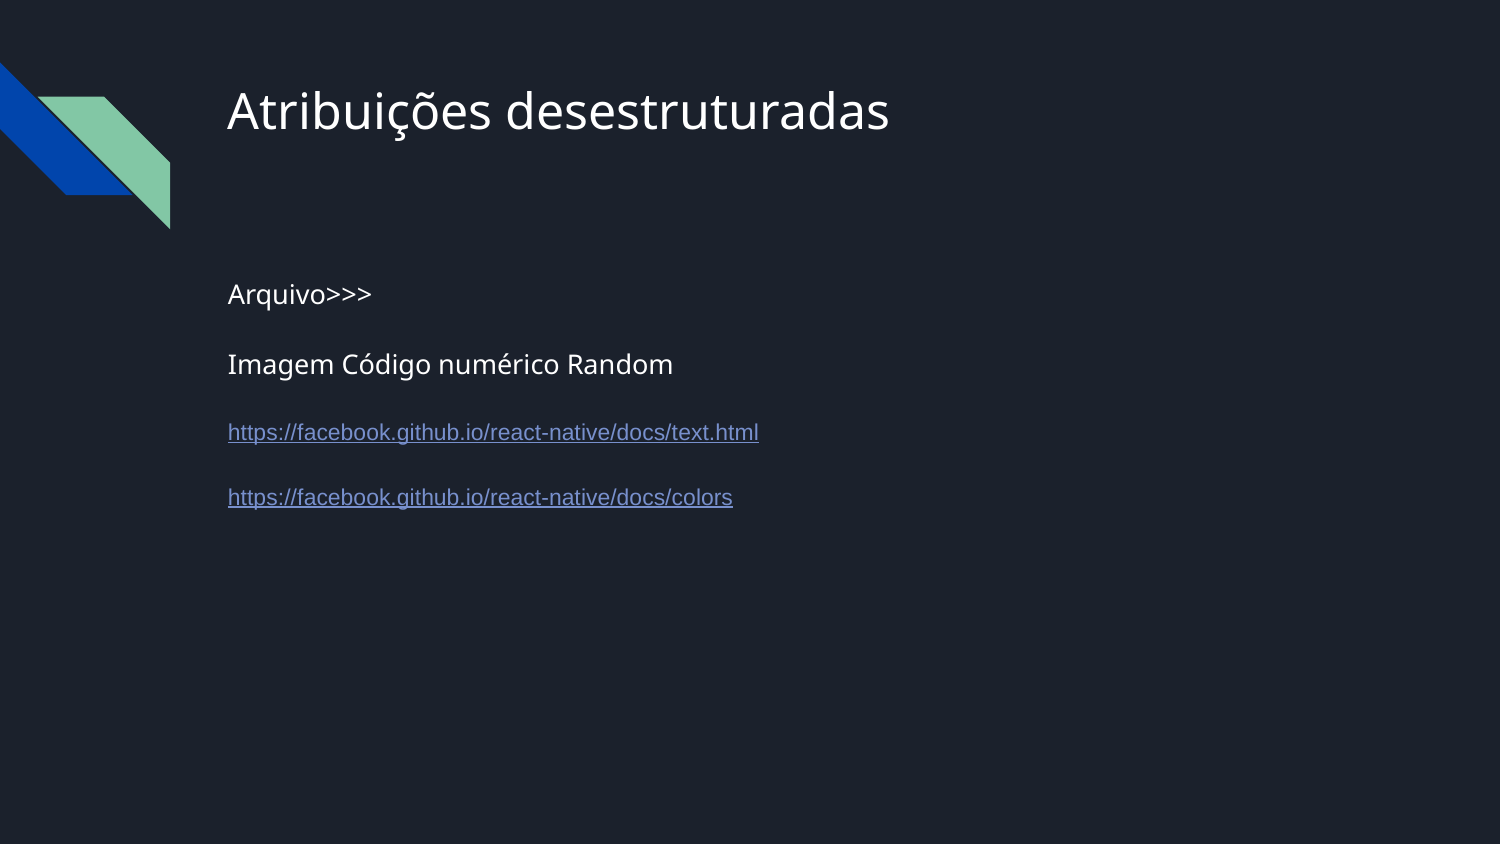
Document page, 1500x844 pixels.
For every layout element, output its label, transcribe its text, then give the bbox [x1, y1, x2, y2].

list Arquivo>>> Imagem Código numérico Random https://facebook.github.io/react-native/docs/text.html https://facebook.github.io/react-native/docs/colors [212, 257, 1368, 735]
title Atribuições desestruturadas [212, 64, 1368, 215]
